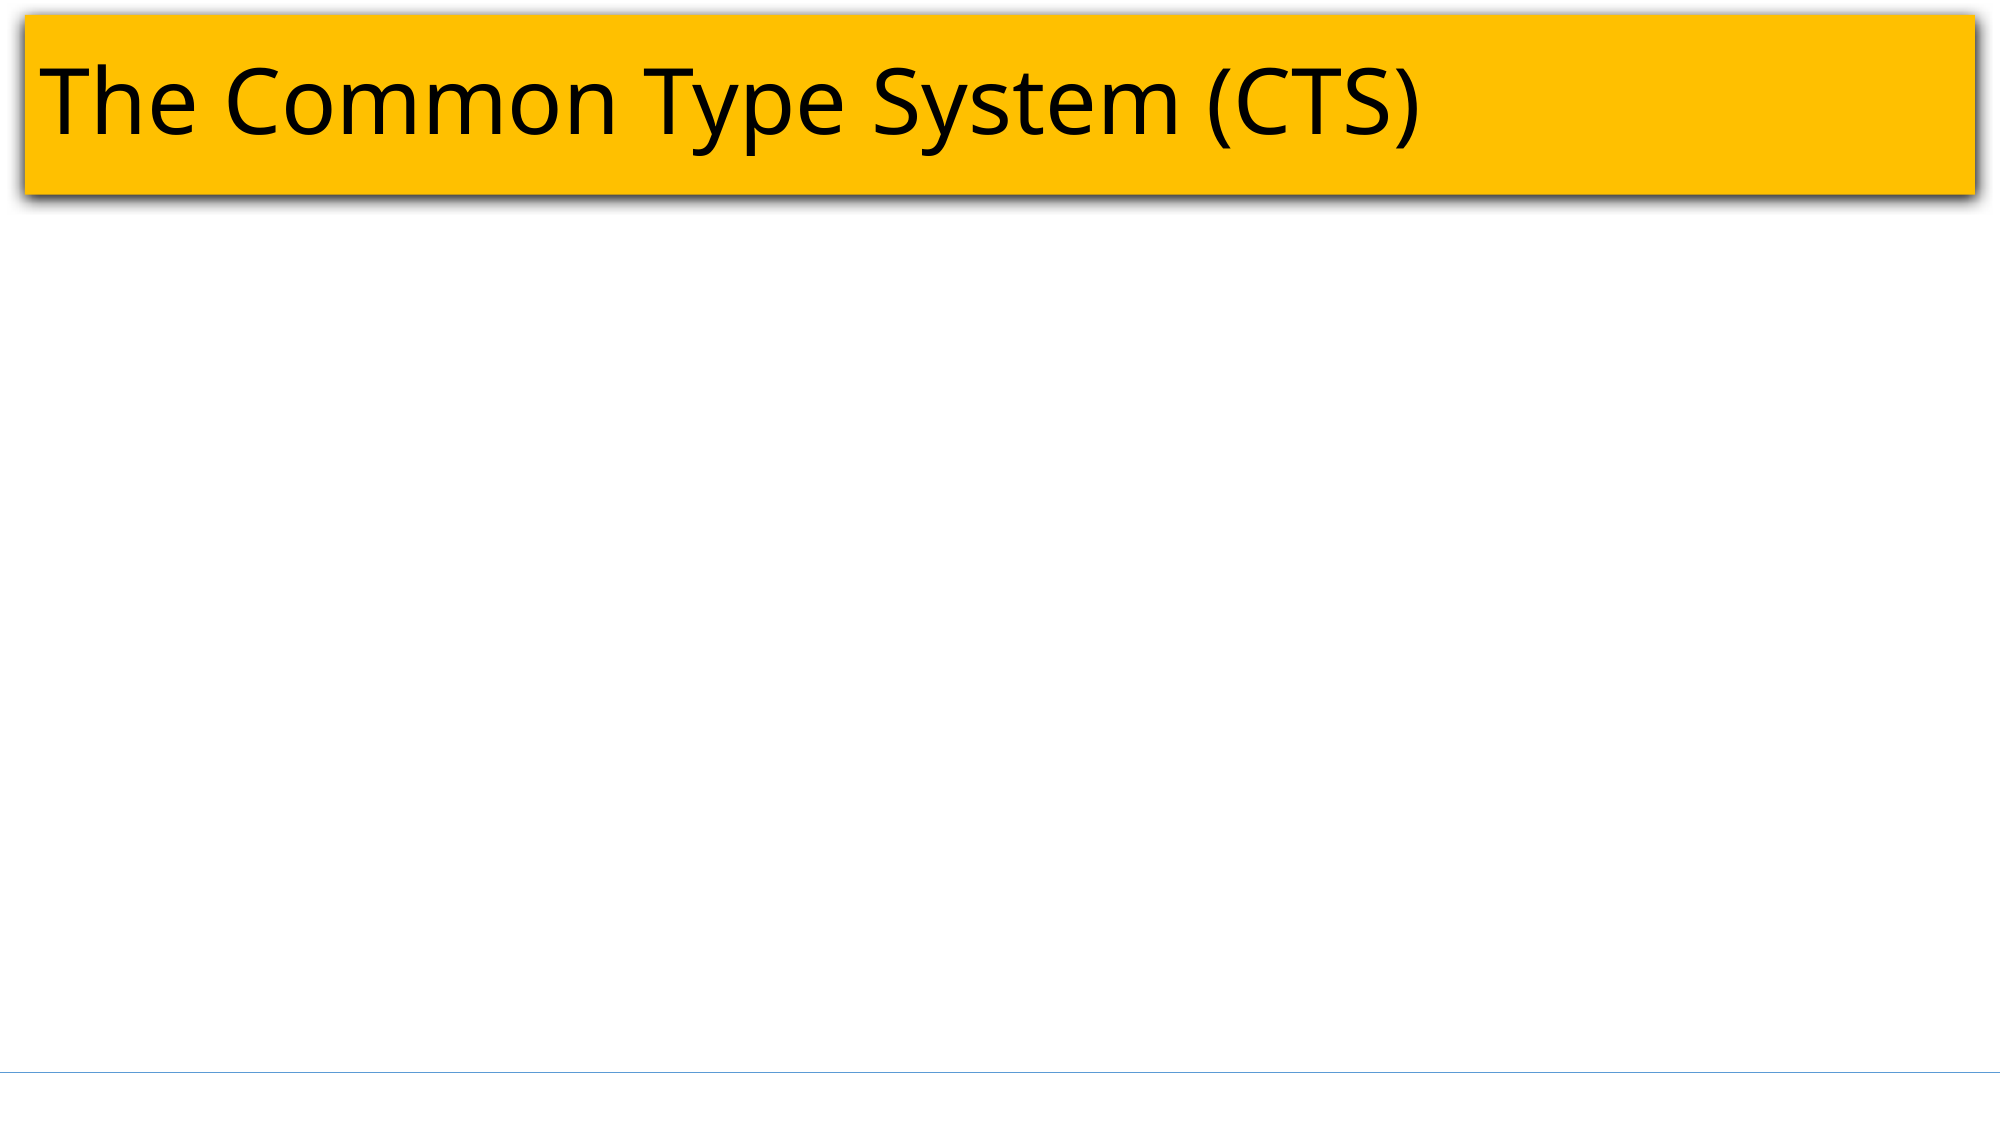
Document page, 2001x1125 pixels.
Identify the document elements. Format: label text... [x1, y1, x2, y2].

title The Common Type System (CTS) [24, 14, 1975, 195]
